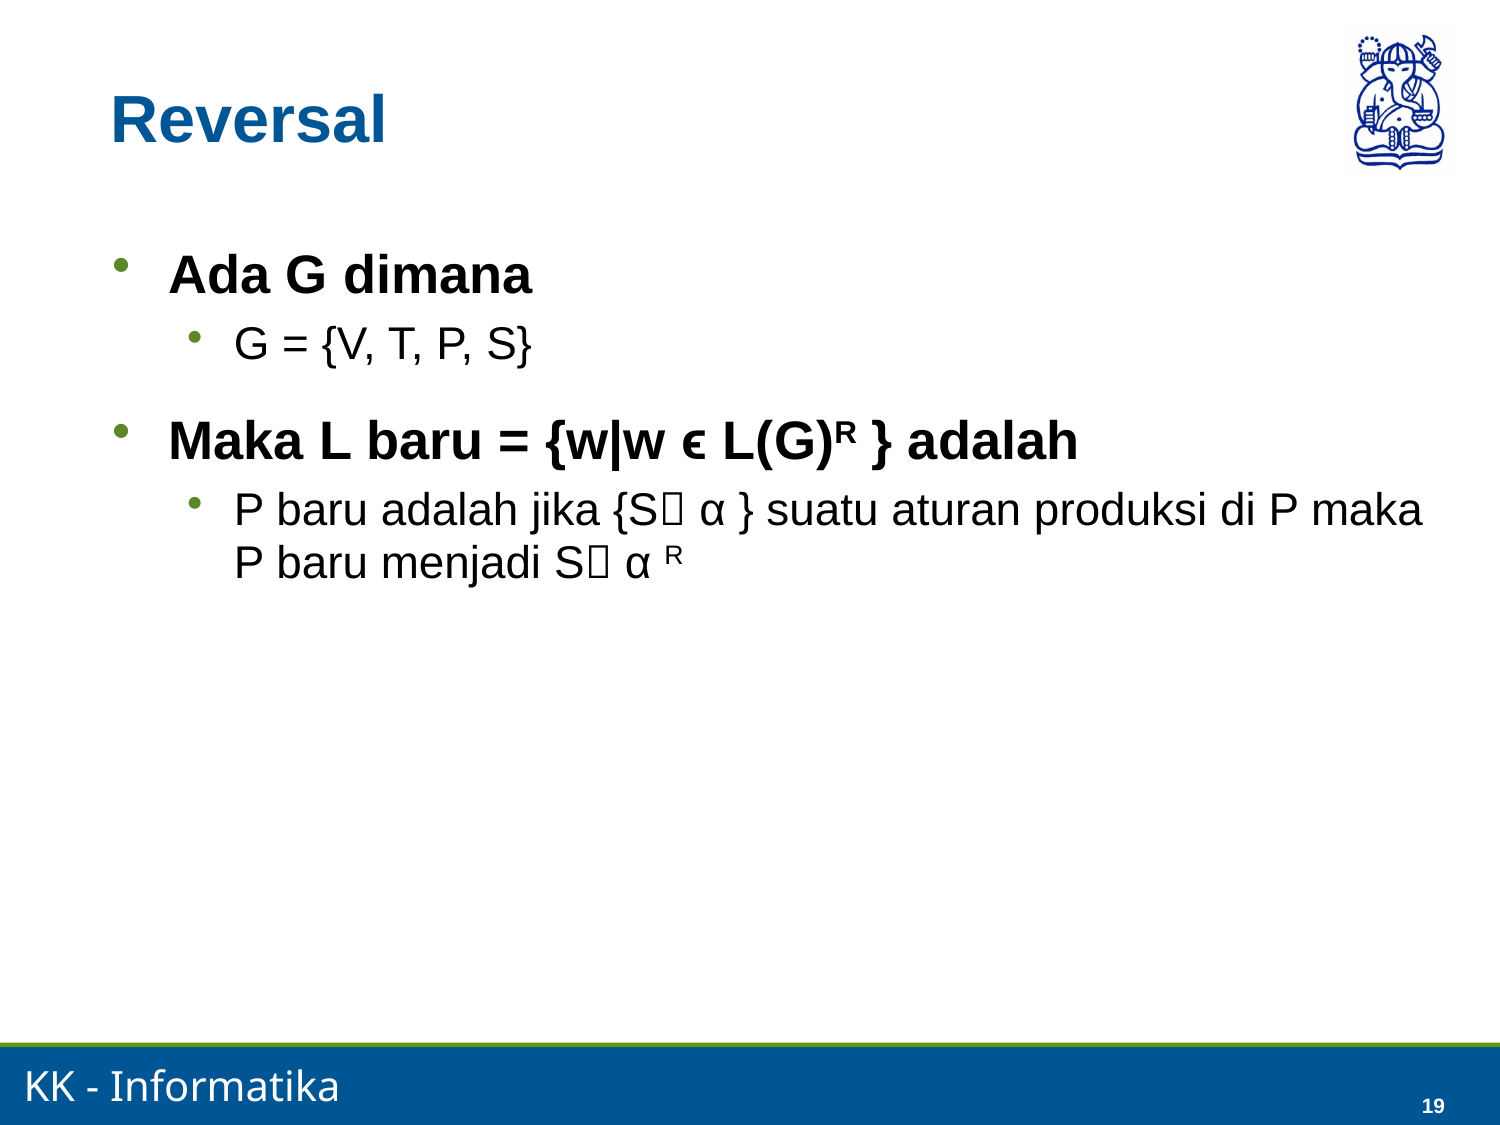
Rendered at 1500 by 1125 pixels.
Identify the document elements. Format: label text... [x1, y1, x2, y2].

picture [1344, 166, 1454, 176]
list Ada G dimana G = {V, T, P, S} Maka L baru = {w|w ϵ L(G)R } adalah P baru adalah jika {S α } suatu aturan produksi di P maka P baru menjadi S α R [97, 231, 1458, 904]
title Reversal [95, 22, 1454, 166]
